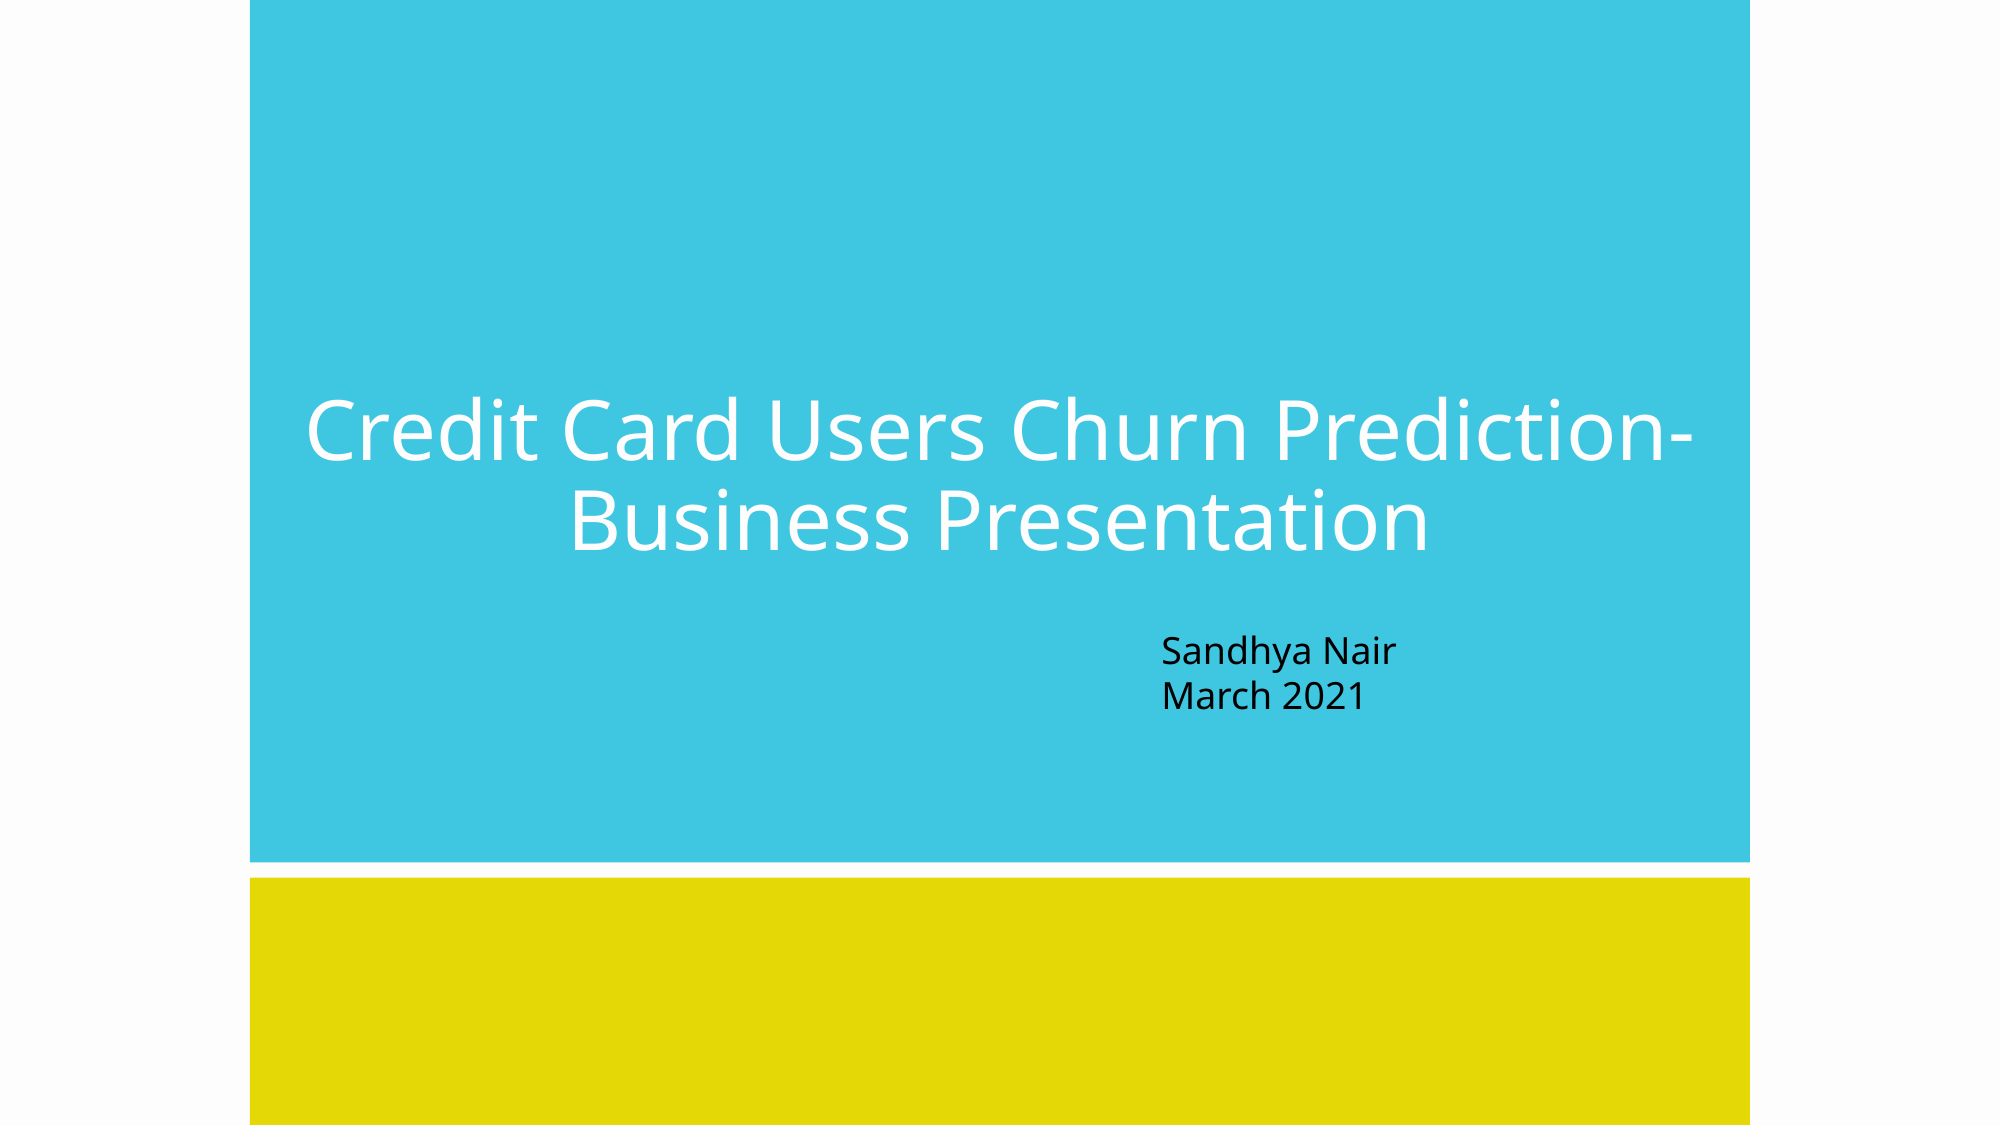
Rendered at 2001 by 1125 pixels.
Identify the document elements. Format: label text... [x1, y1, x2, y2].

text_box Sandhya Nair March 2021 [1146, 619, 1723, 725]
title Credit Card Users Churn Prediction-Business Presentation [249, 184, 1750, 576]
subtitle [249, 590, 1750, 863]
